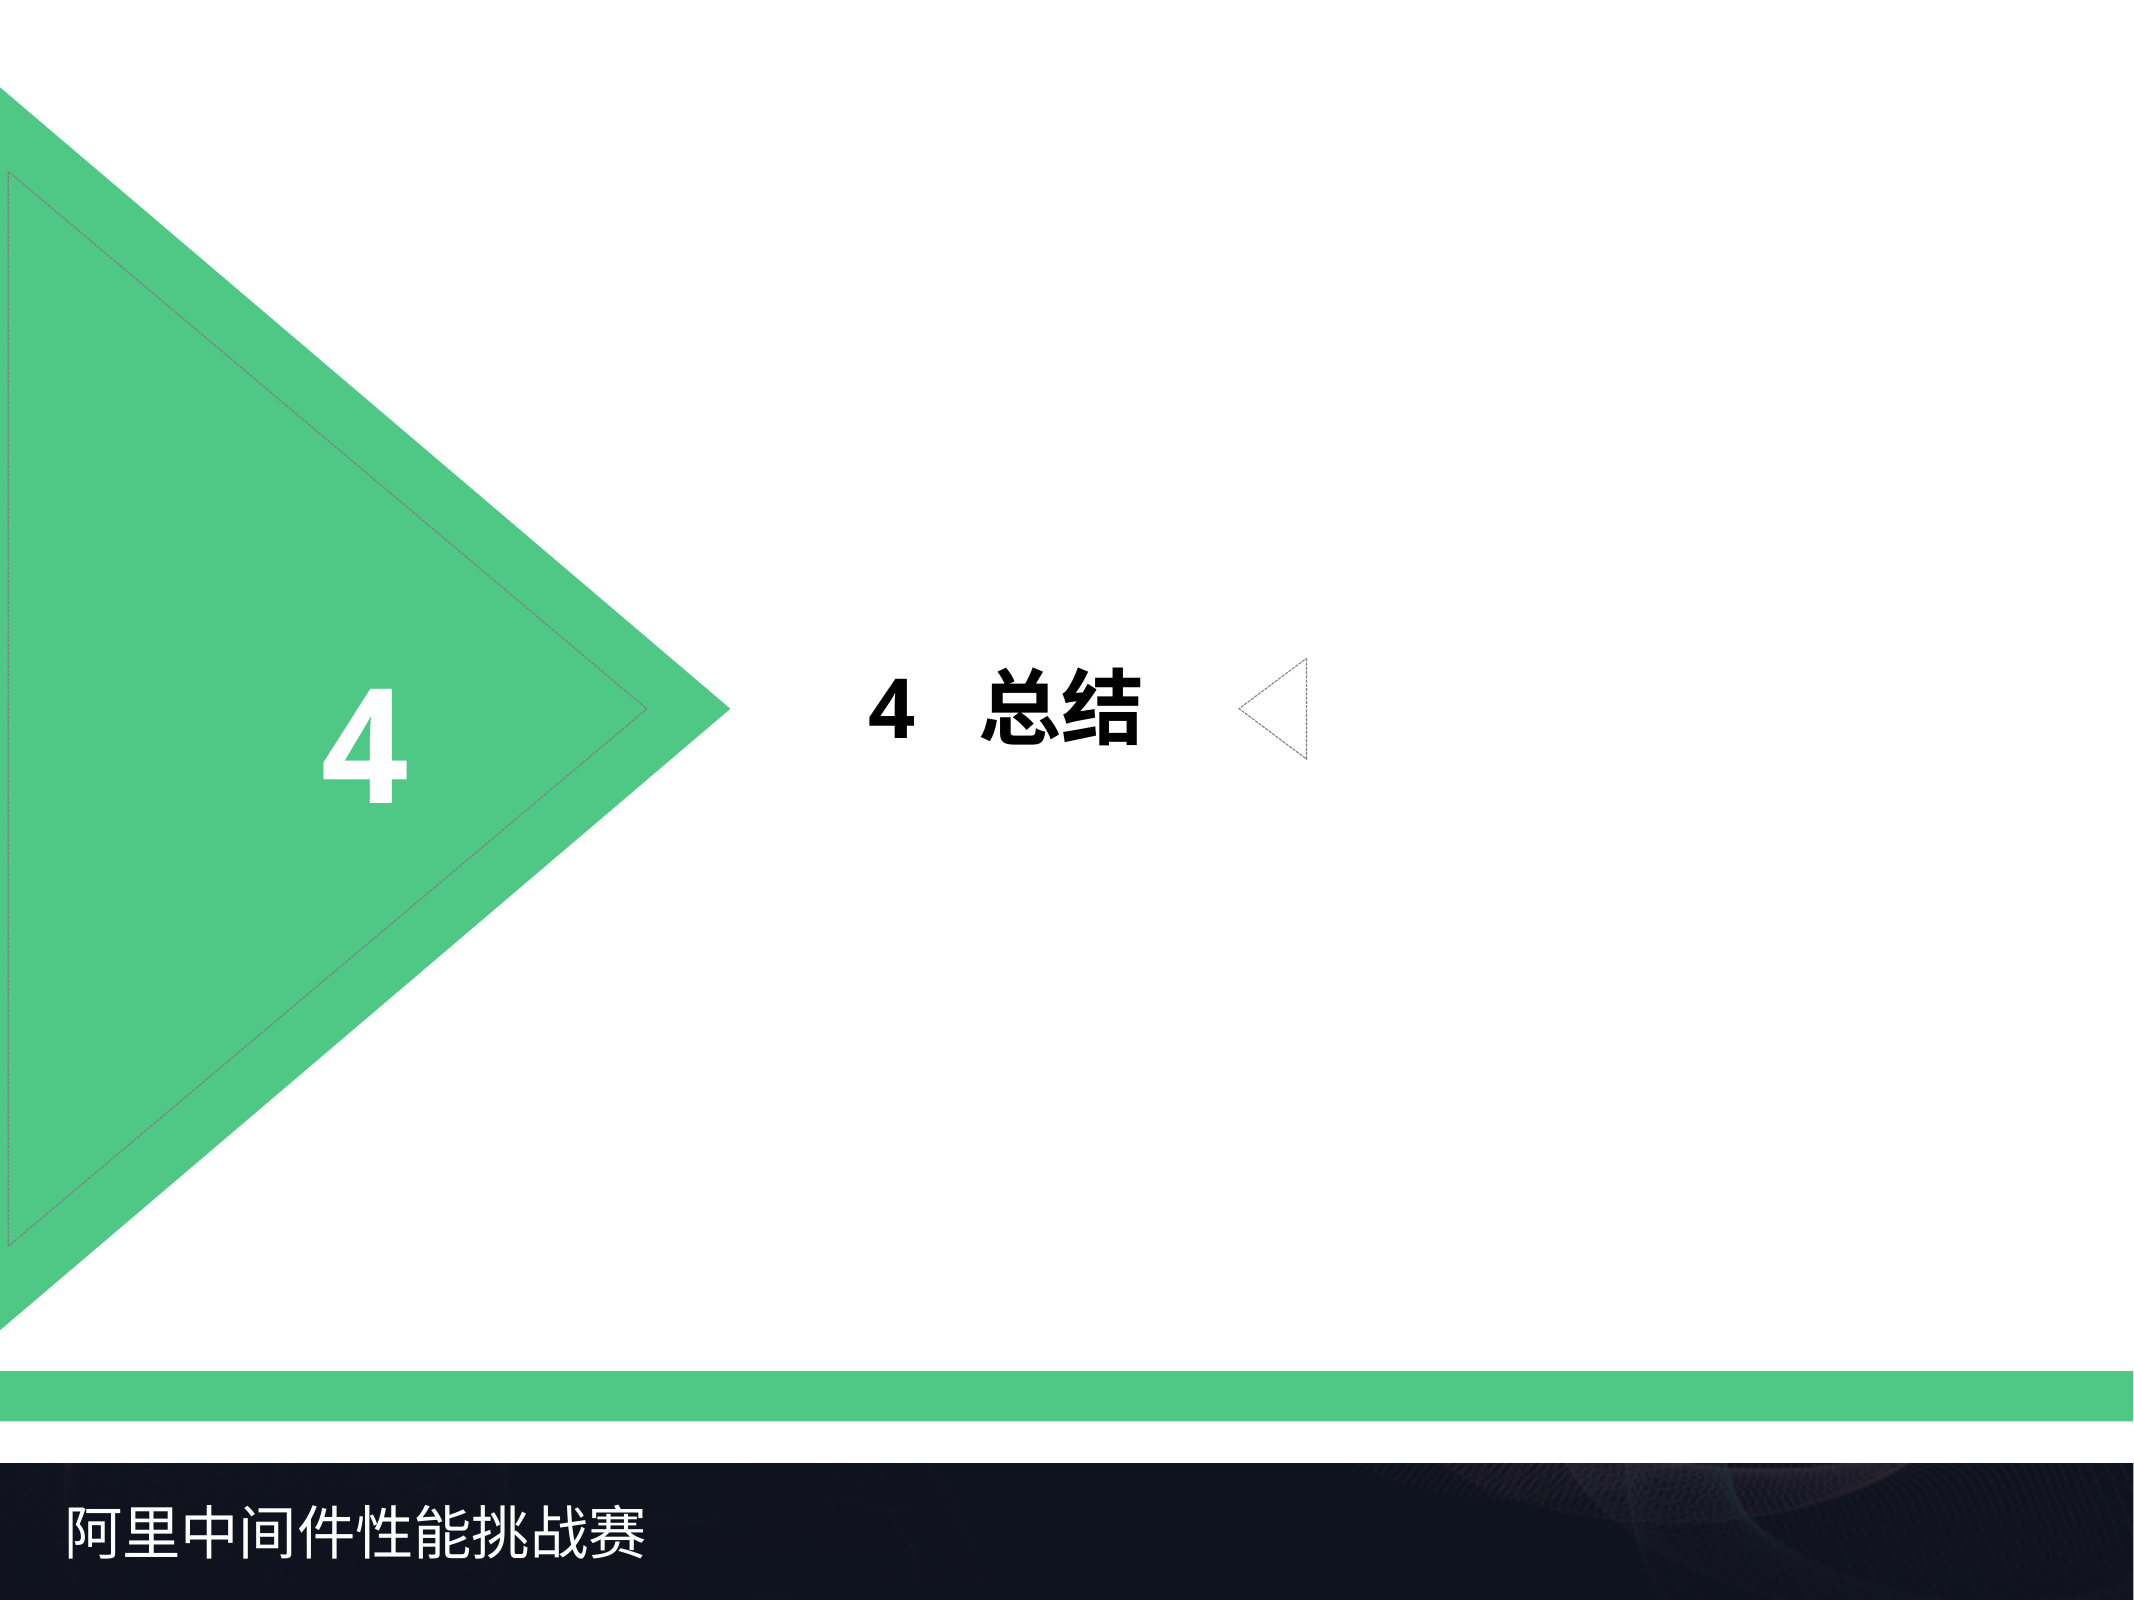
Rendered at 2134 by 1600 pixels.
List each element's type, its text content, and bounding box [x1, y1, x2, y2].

text_box [0, 1371, 2134, 1422]
text_box 4 总结 [646, 647, 1367, 762]
text_box [0, 87, 668, 1331]
picture [0, 1463, 2134, 1600]
text_box 4 [213, 636, 517, 843]
text_box [8, 171, 646, 1247]
